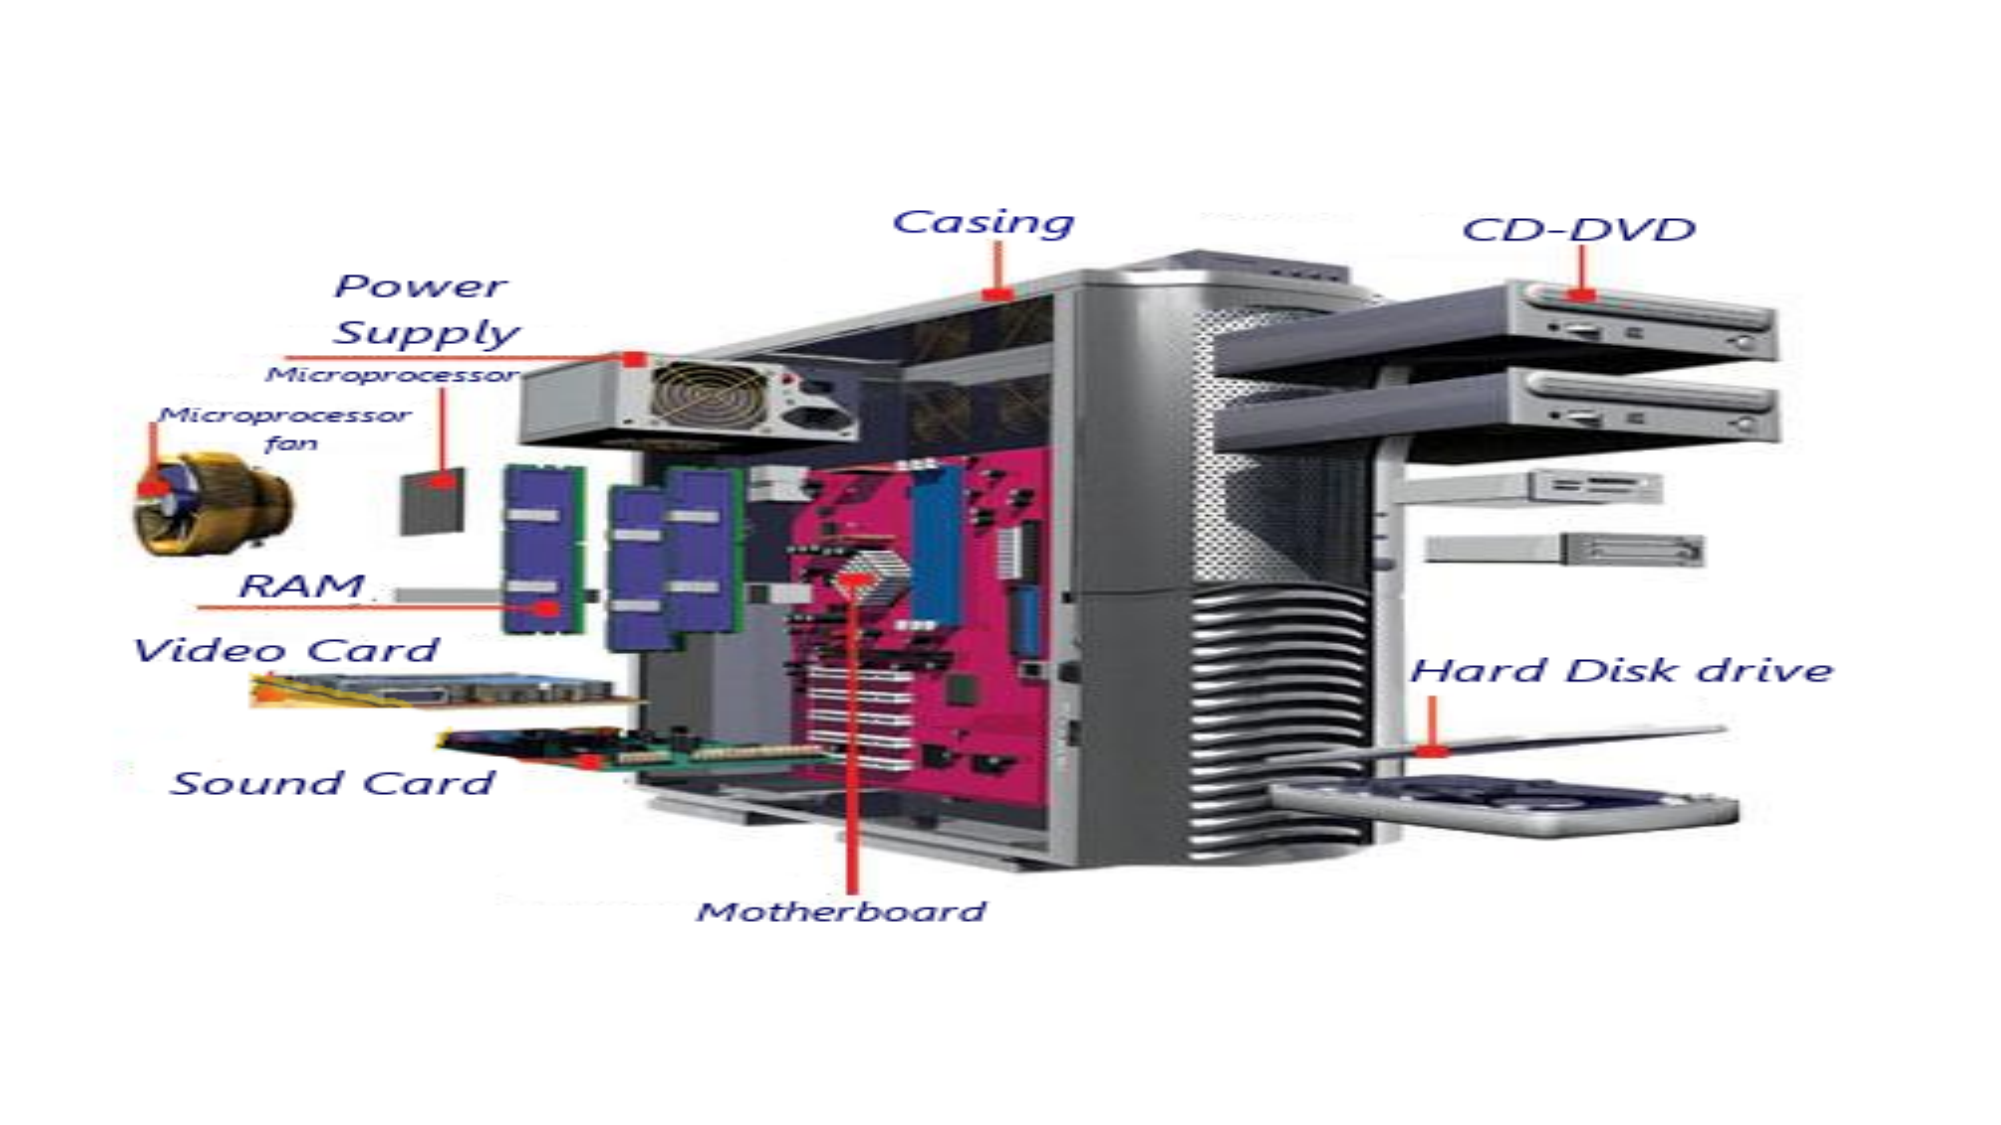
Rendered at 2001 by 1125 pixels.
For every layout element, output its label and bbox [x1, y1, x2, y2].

list [107, 203, 1880, 944]
